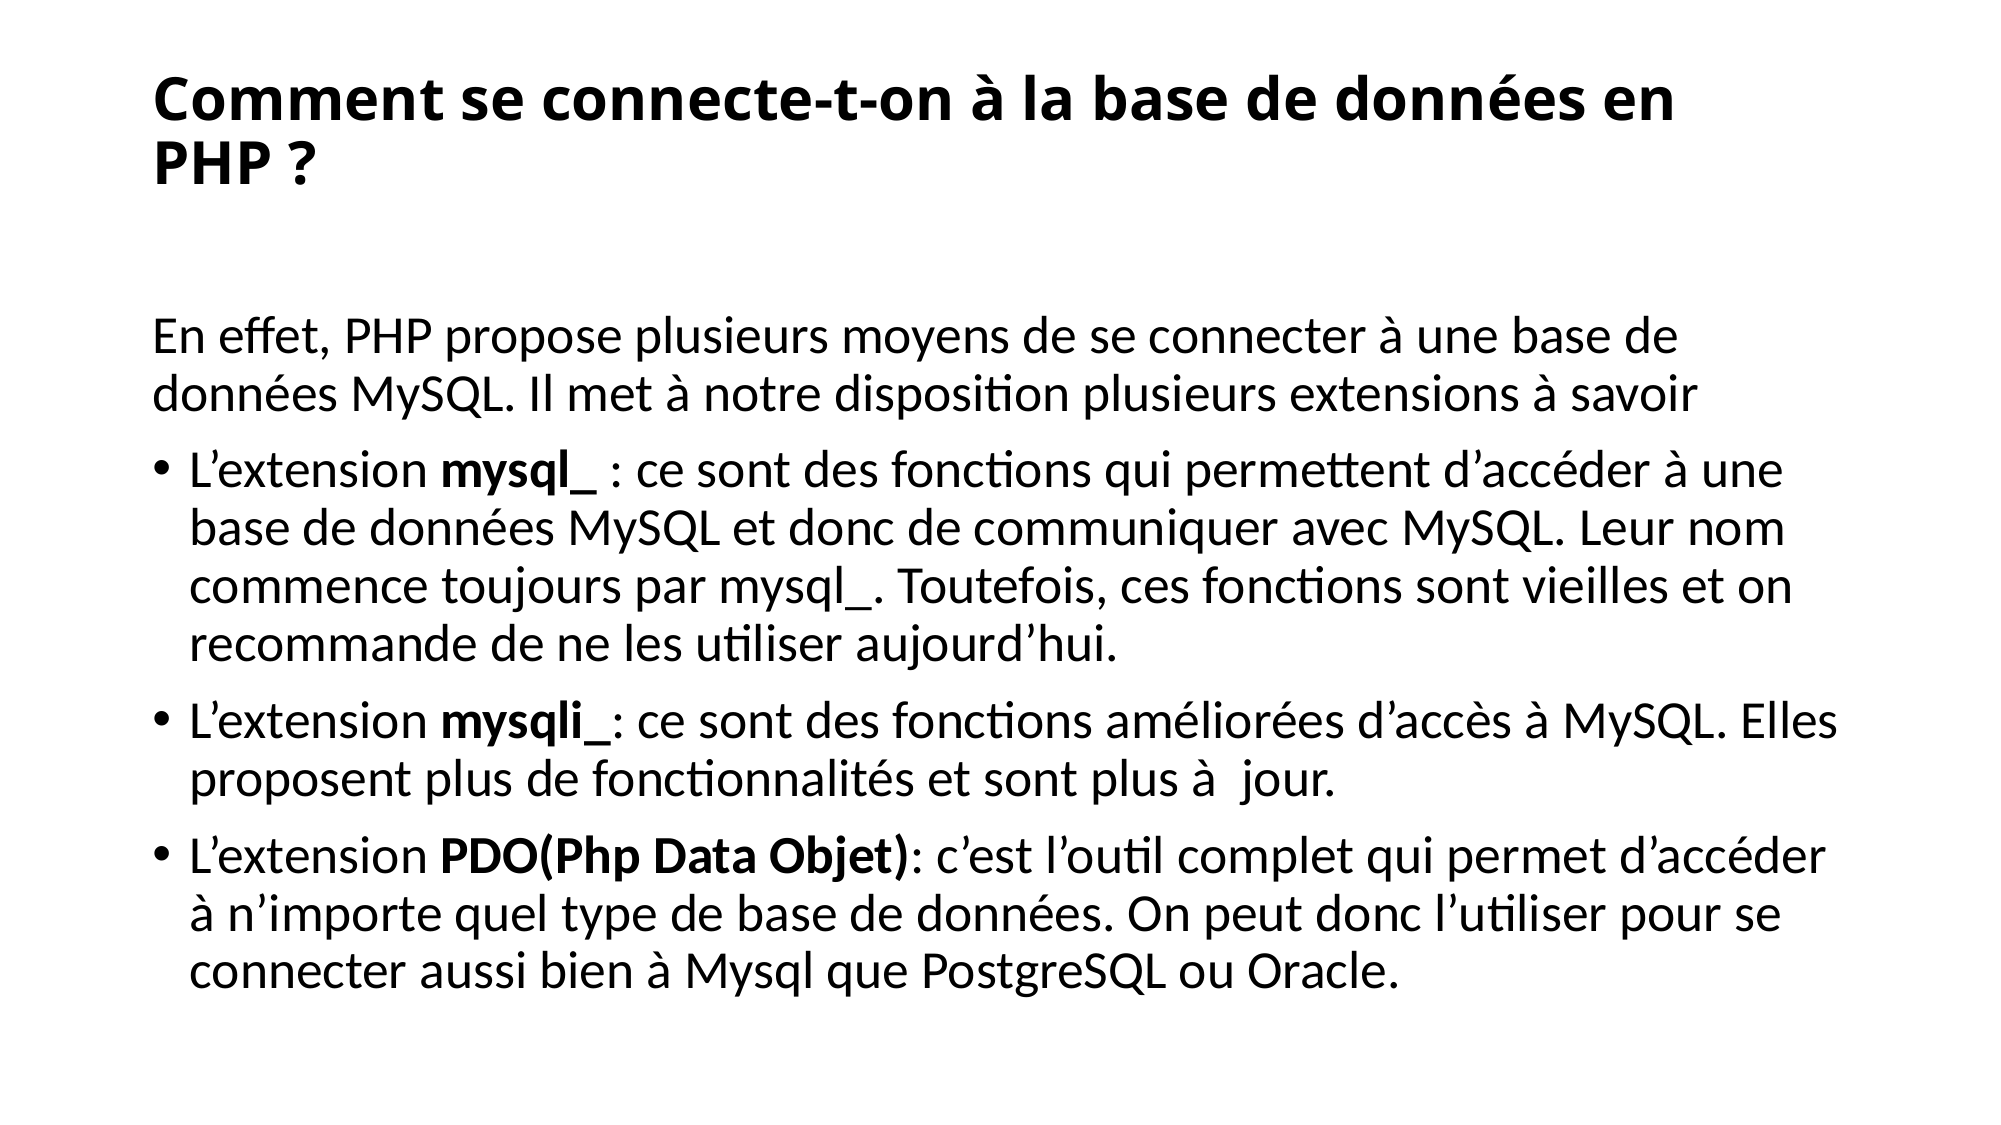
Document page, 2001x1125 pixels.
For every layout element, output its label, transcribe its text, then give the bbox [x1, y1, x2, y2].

list En effet, PHP propose plusieurs moyens de se connecter à une base de données MySQL. Il met à notre disposition plusieurs extensions à savoir L’extension mysql_ : ce sont des fonctions qui permettent d’accéder à une base de données MySQL et donc de communiquer avec MySQL. Leur nom commence toujours par mysql_. Toutefois, ces fonctions sont vieilles et on recommande de ne les utiliser aujourd’hui. L’extension mysqli_: ce sont des fonctions améliorées d’accès à MySQL. Elles proposent plus de fonctionnalités et sont plus à jour. L’extension PDO(Php Data Objet): c’est l’outil complet qui permet d’accéder à n’importe quel type de base de données. On peut donc l’utiliser pour se connecter aussi bien à Mysql que PostgreSQL ou Oracle. [137, 299, 1863, 1014]
title Comment se connecte-t-on à la base de données en PHP ? [137, 59, 1863, 278]
